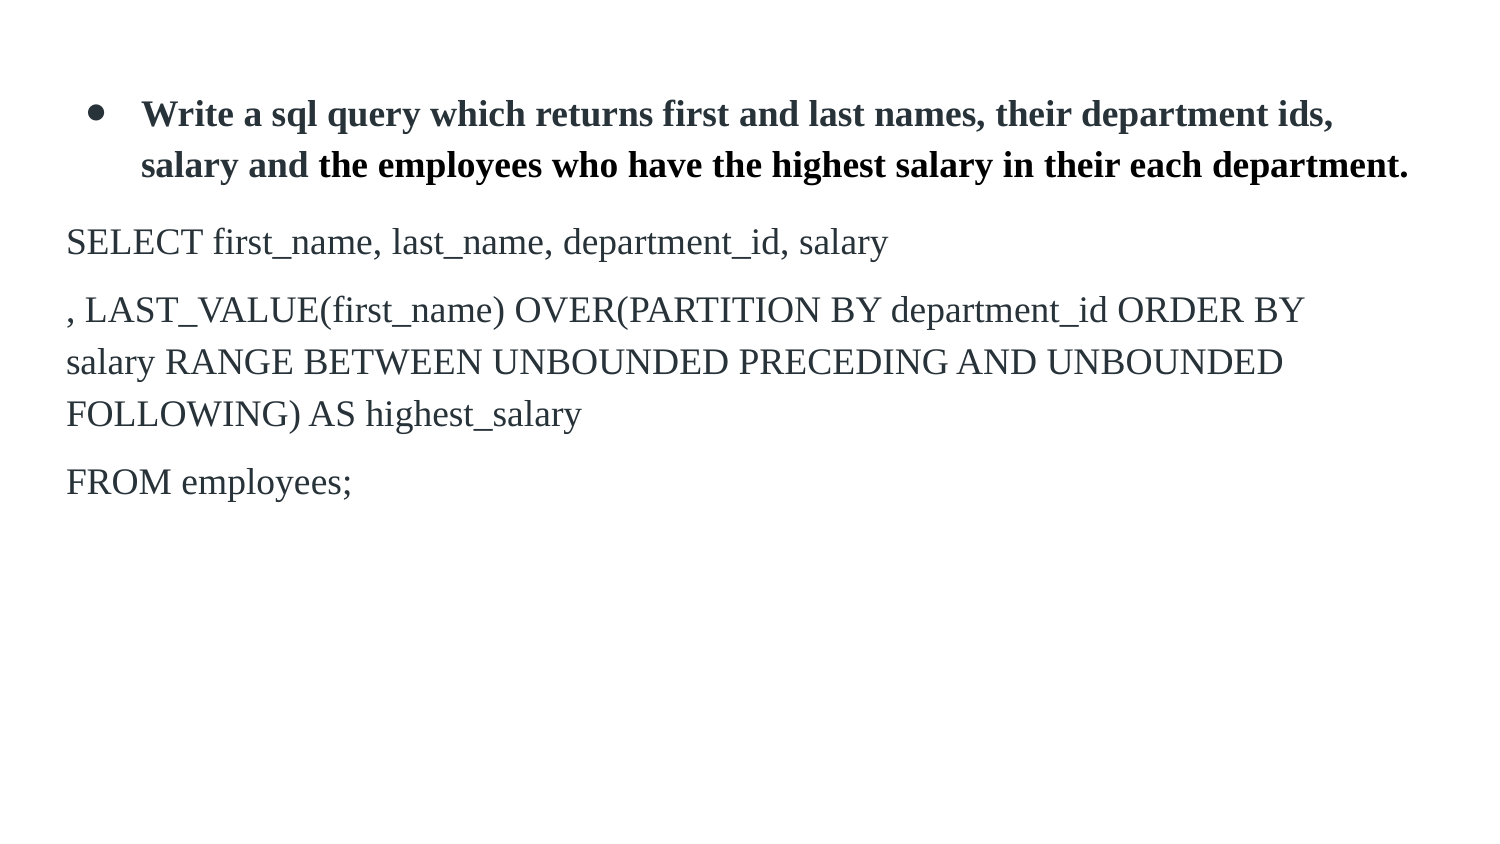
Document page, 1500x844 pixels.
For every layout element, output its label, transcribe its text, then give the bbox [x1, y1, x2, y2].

list Write a sql query which returns first and last names, their department ids, salary and the employees who have the highest salary in their each department. SELECT first_name, last_name, department_id, salary , LAST_VALUE(first_name) OVER(PARTITION BY department_id ORDER BY salary RANGE BETWEEN UNBOUNDED PRECEDING AND UNBOUNDED FOLLOWING) AS highest_salary FROM employees; [51, 66, 1449, 820]
